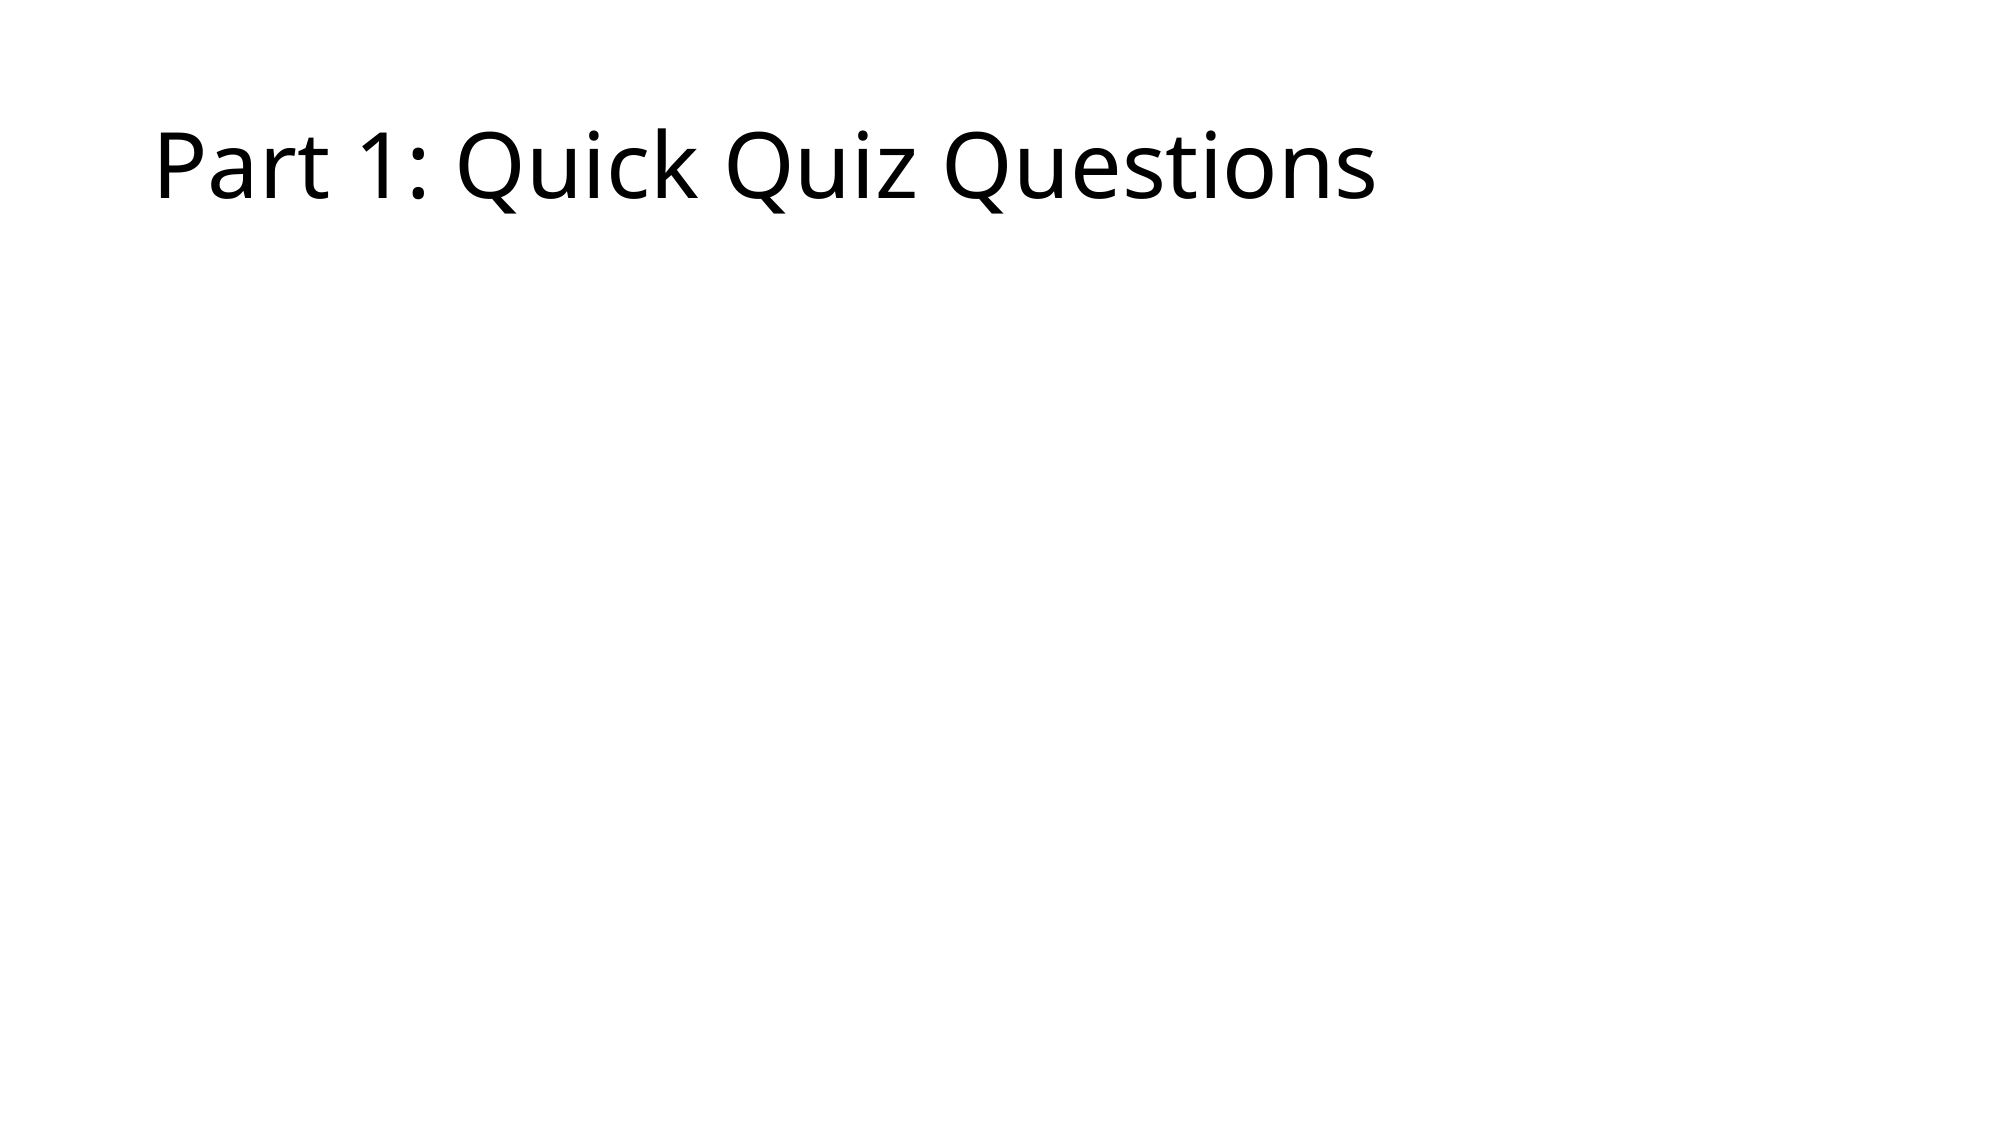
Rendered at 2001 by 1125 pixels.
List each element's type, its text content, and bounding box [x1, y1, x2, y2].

title Part 1: Quick Quiz Questions [137, 59, 1863, 278]
